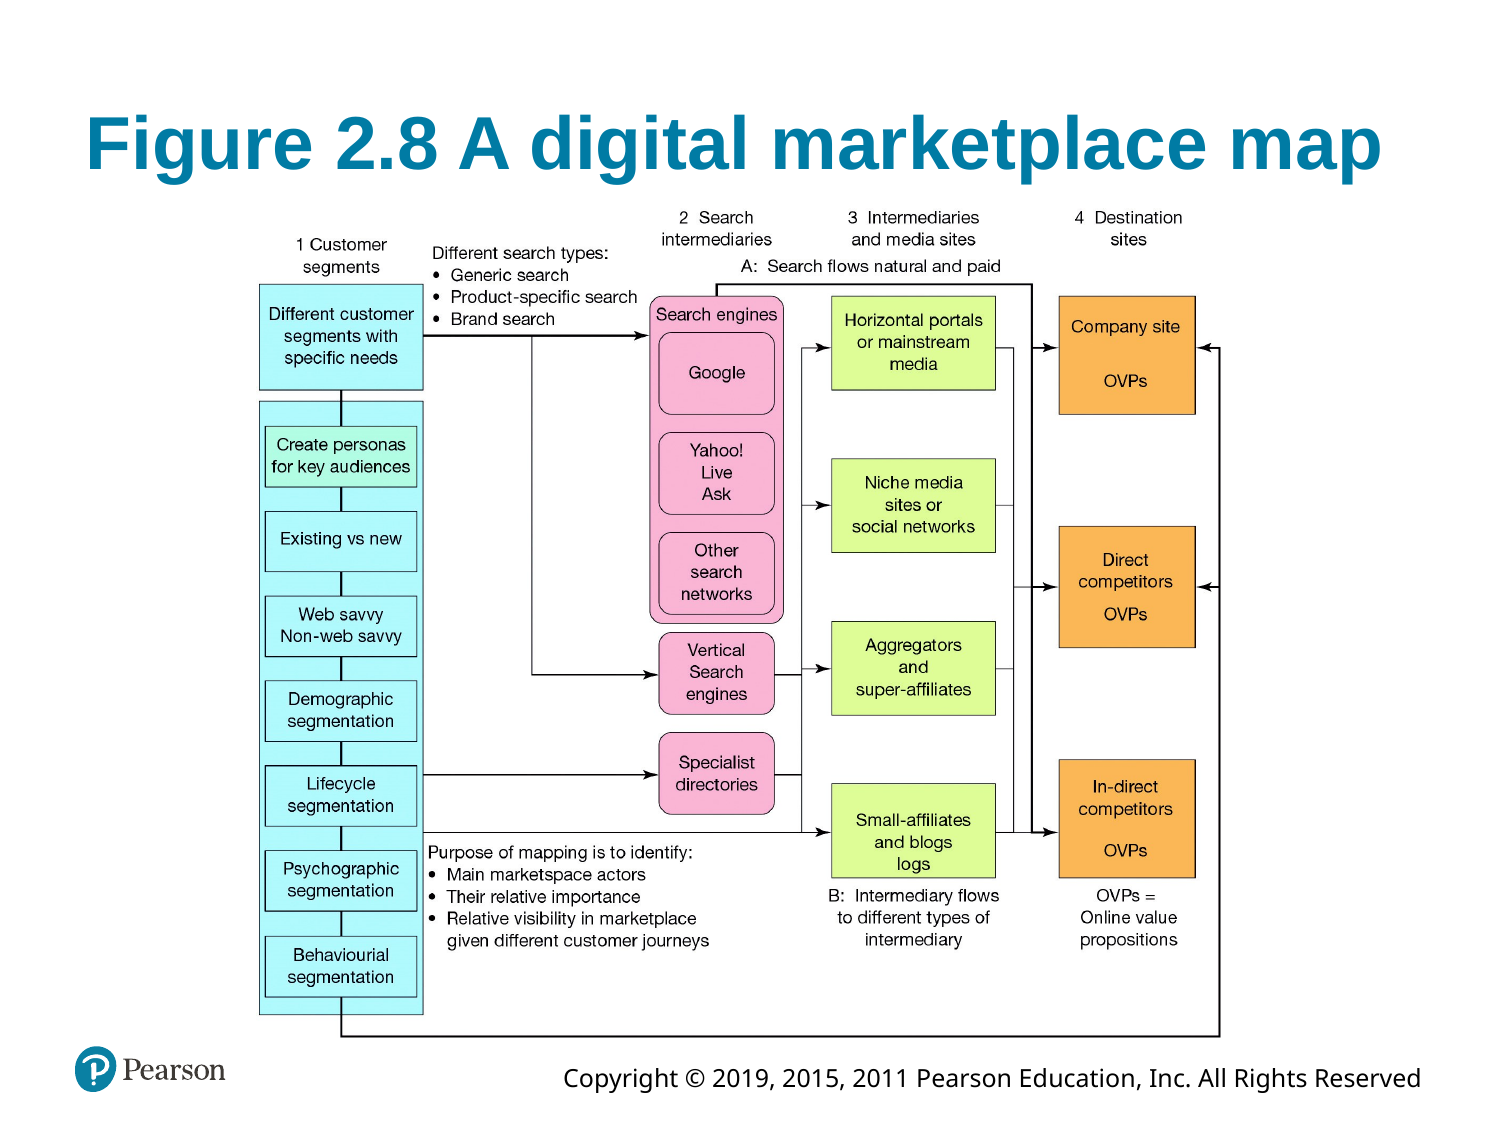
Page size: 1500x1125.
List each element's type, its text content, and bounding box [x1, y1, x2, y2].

picture [255, 207, 1223, 1040]
text_box Figure 2.8 A digital marketplace map [0, 41, 1471, 237]
